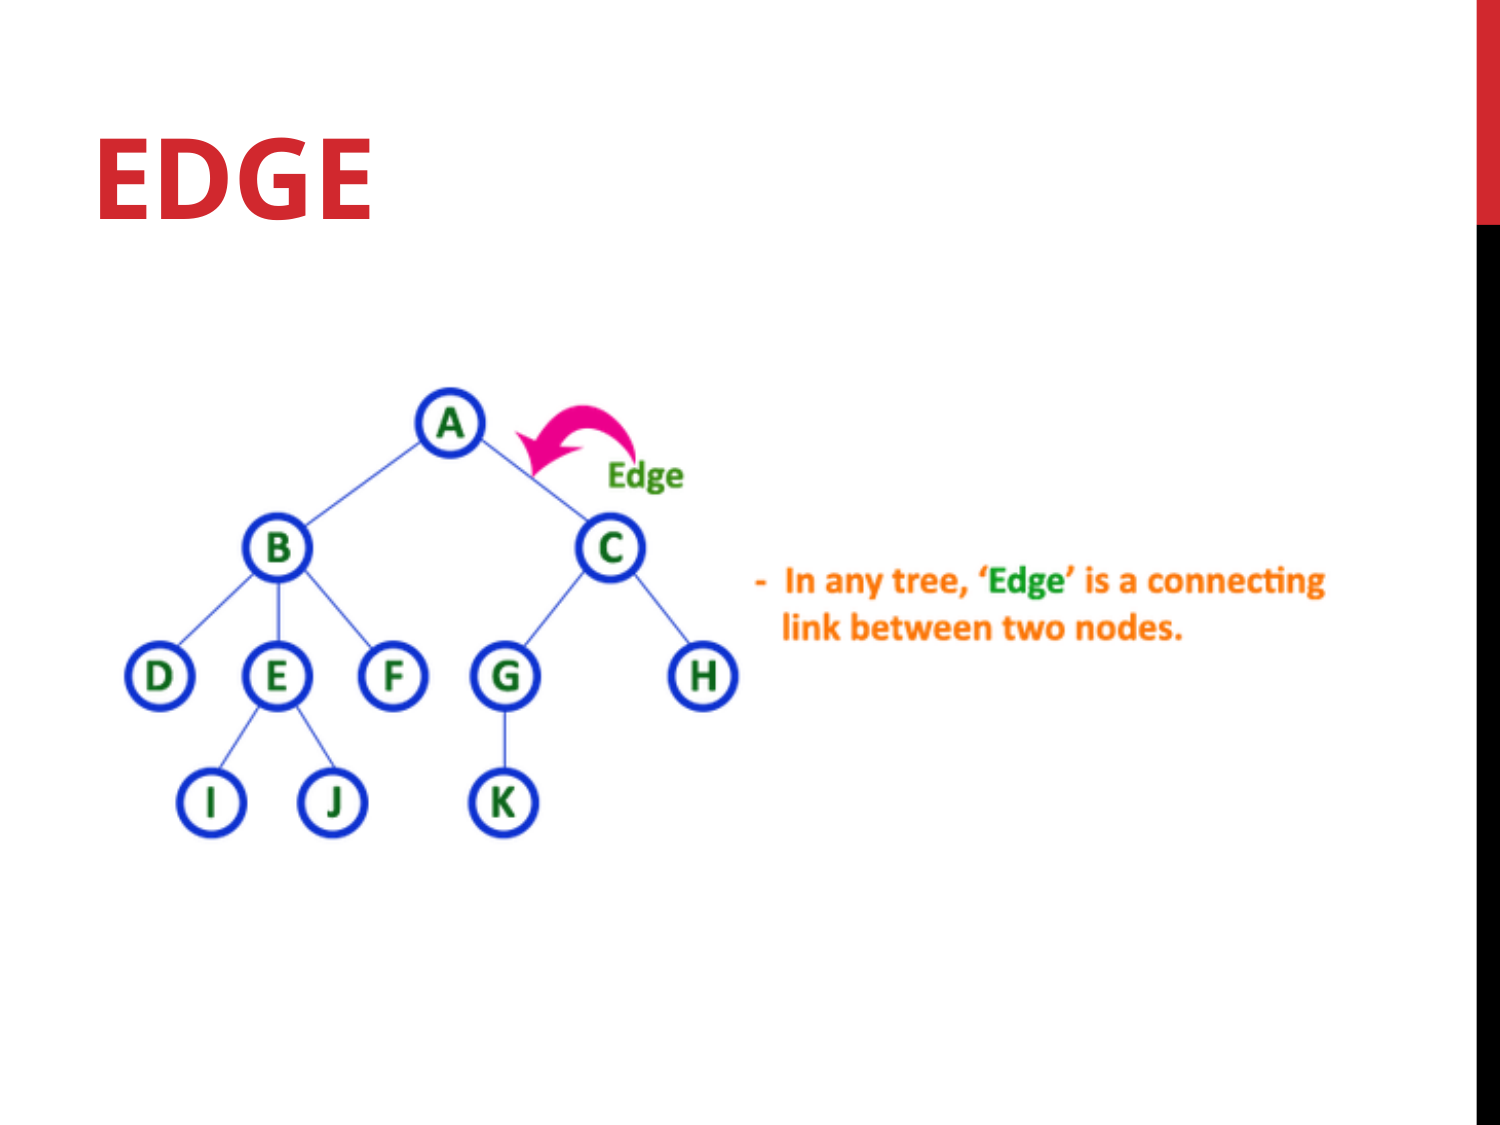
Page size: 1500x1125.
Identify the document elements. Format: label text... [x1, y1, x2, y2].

title edge [75, 25, 1388, 250]
picture [99, 359, 1365, 894]
